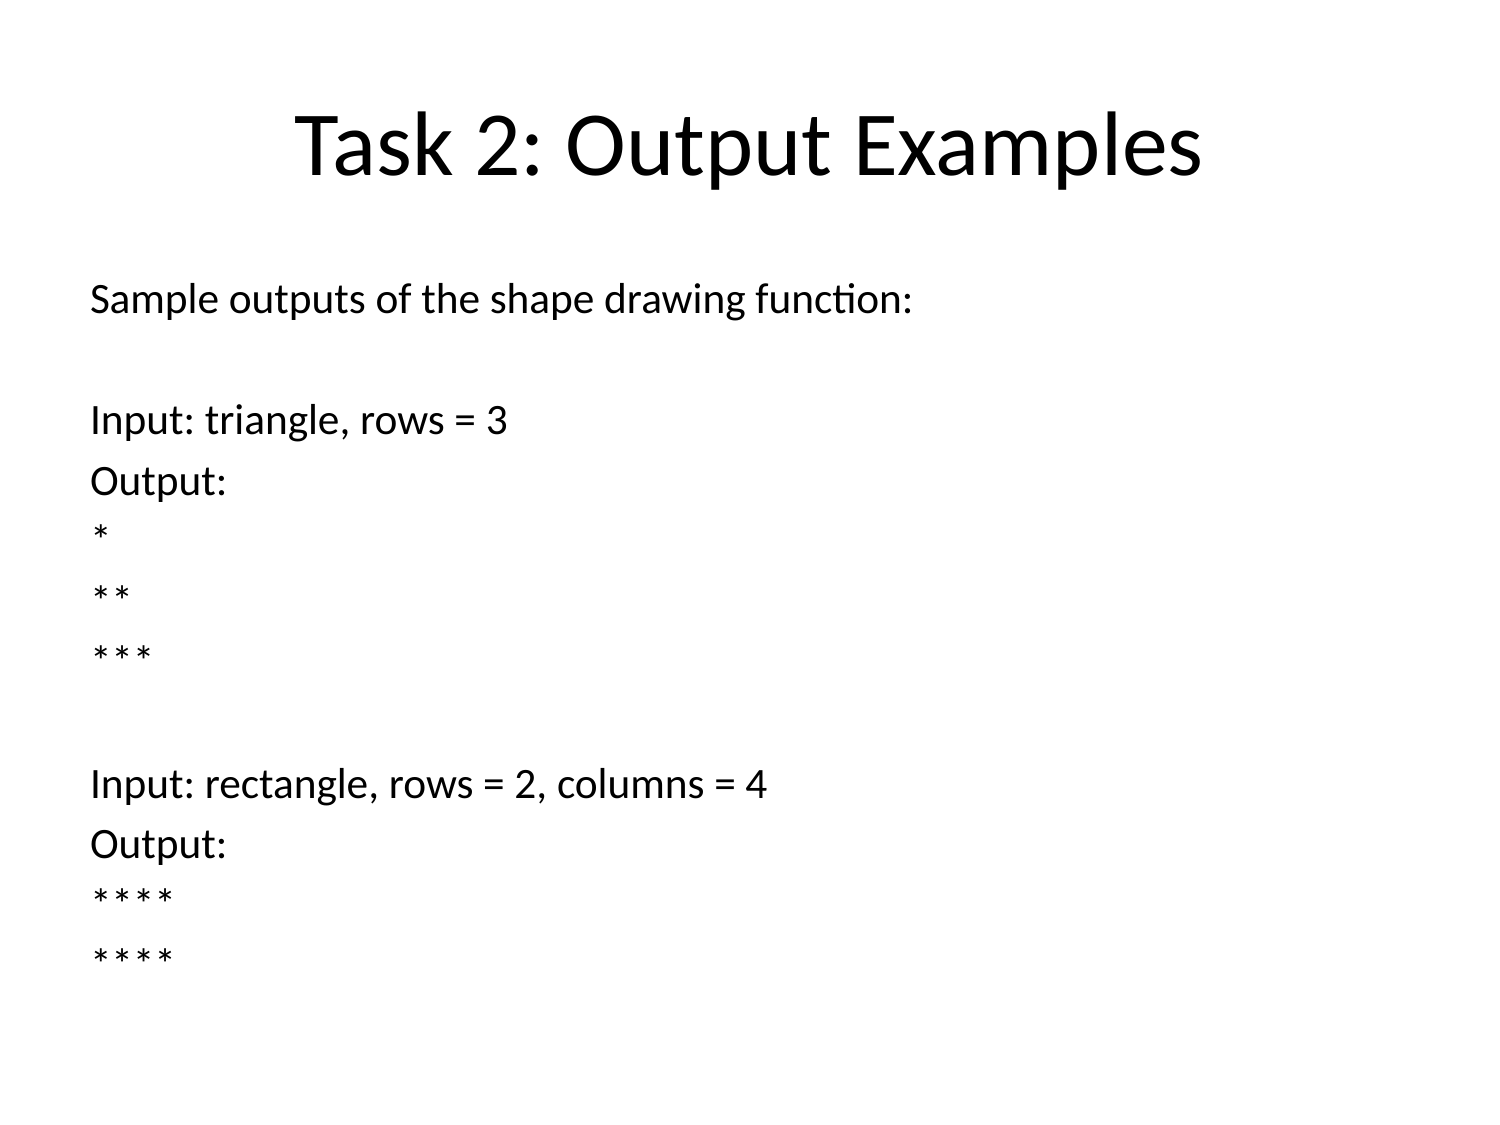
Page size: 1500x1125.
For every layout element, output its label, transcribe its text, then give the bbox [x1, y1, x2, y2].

list Sample outputs of the shape drawing function: Input: triangle, rows = 3 Output: * ** *** Input: rectangle, rows = 2, columns = 4 Output: **** **** [75, 262, 1425, 1005]
title Task 2: Output Examples [75, 45, 1425, 233]
